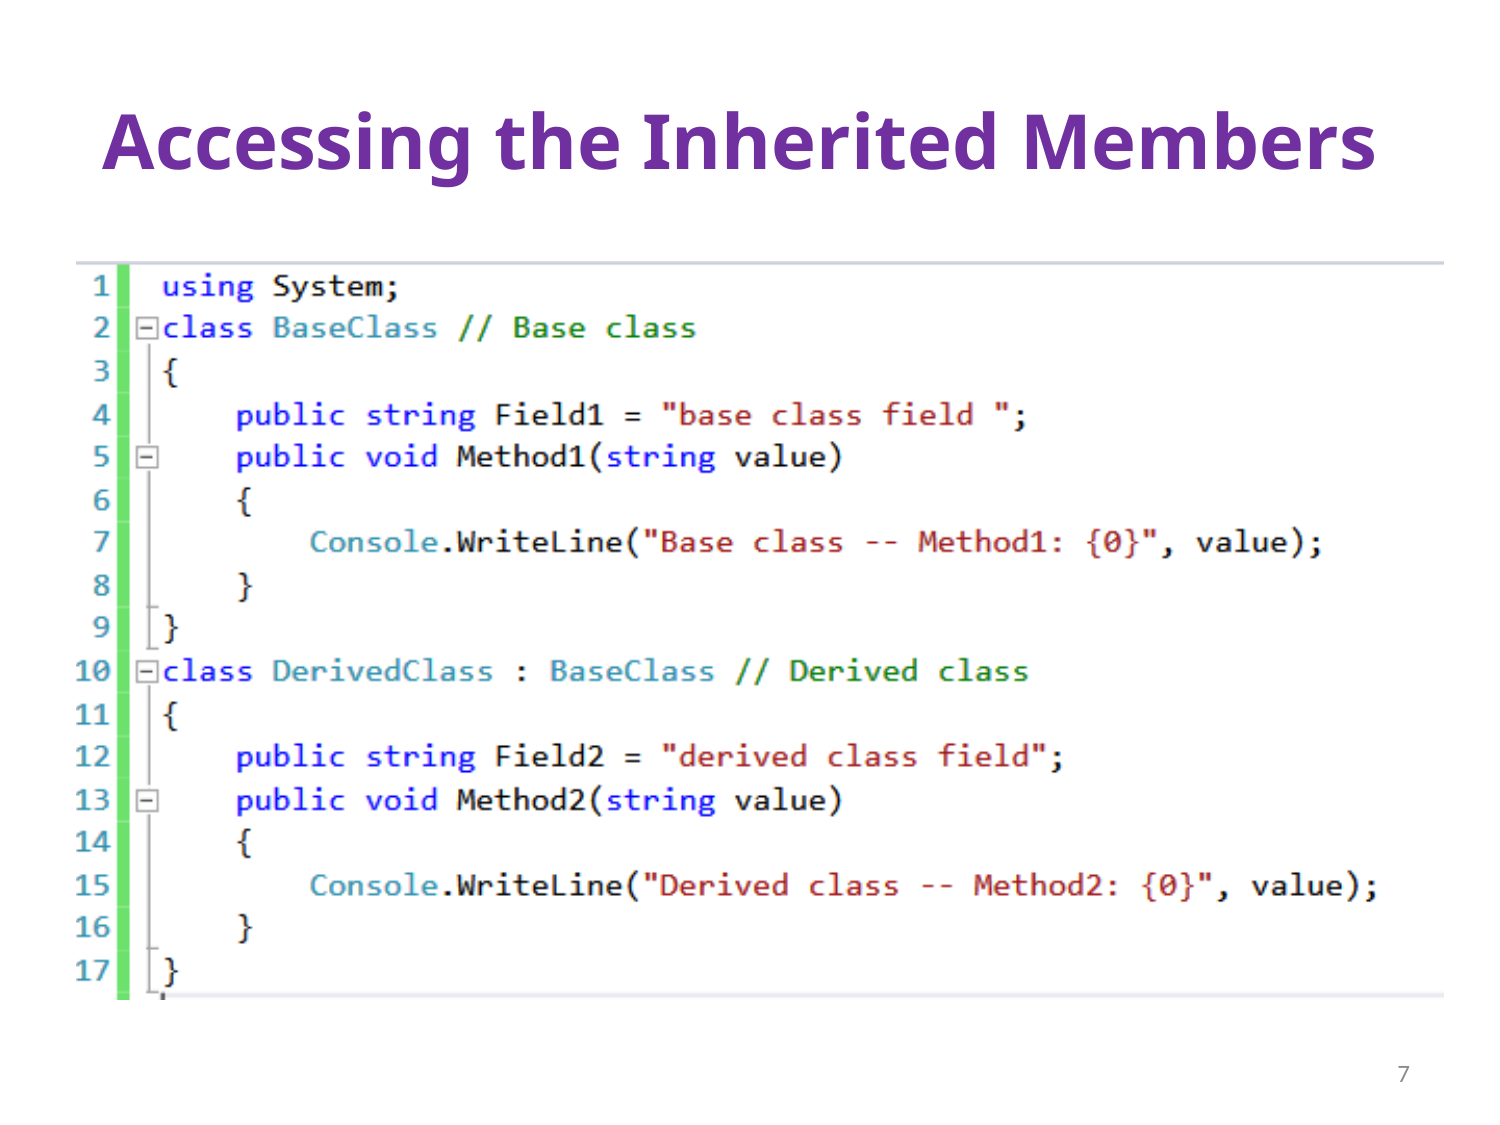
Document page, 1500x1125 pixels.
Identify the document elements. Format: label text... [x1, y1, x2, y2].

slide_number 7 [1074, 1042, 1425, 1103]
title Accessing the Inherited Members [75, 45, 1425, 233]
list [76, 260, 1444, 1000]
